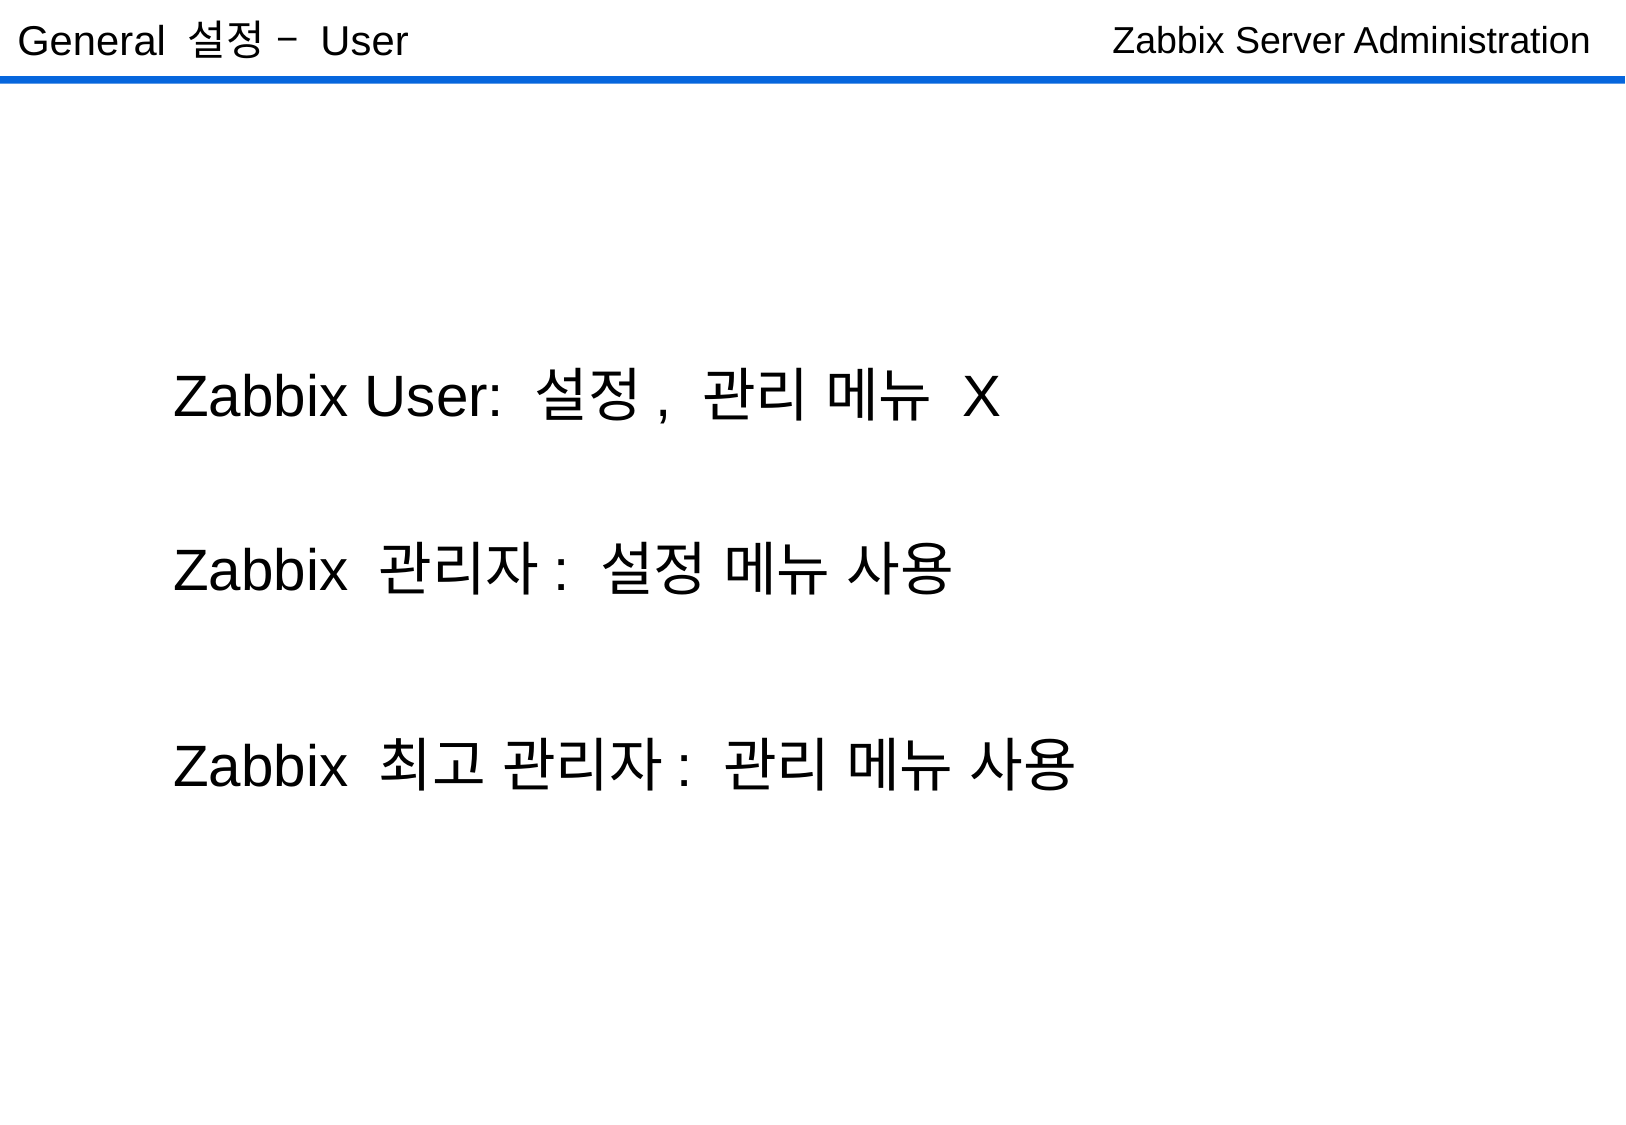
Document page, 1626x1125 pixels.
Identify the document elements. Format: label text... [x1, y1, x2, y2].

text_box Zabbix User: 설정, 관리 메뉴 X [158, 354, 1244, 433]
text_box Zabbix 최고 관리자: 관리 메뉴 사용 [158, 724, 1244, 803]
text_box Zabbix 관리자: 설정 메뉴 사용 [158, 527, 1244, 606]
text_box General 설정 – User [2, 0, 903, 79]
text_box Zabbix Server Administration [903, 0, 1606, 79]
